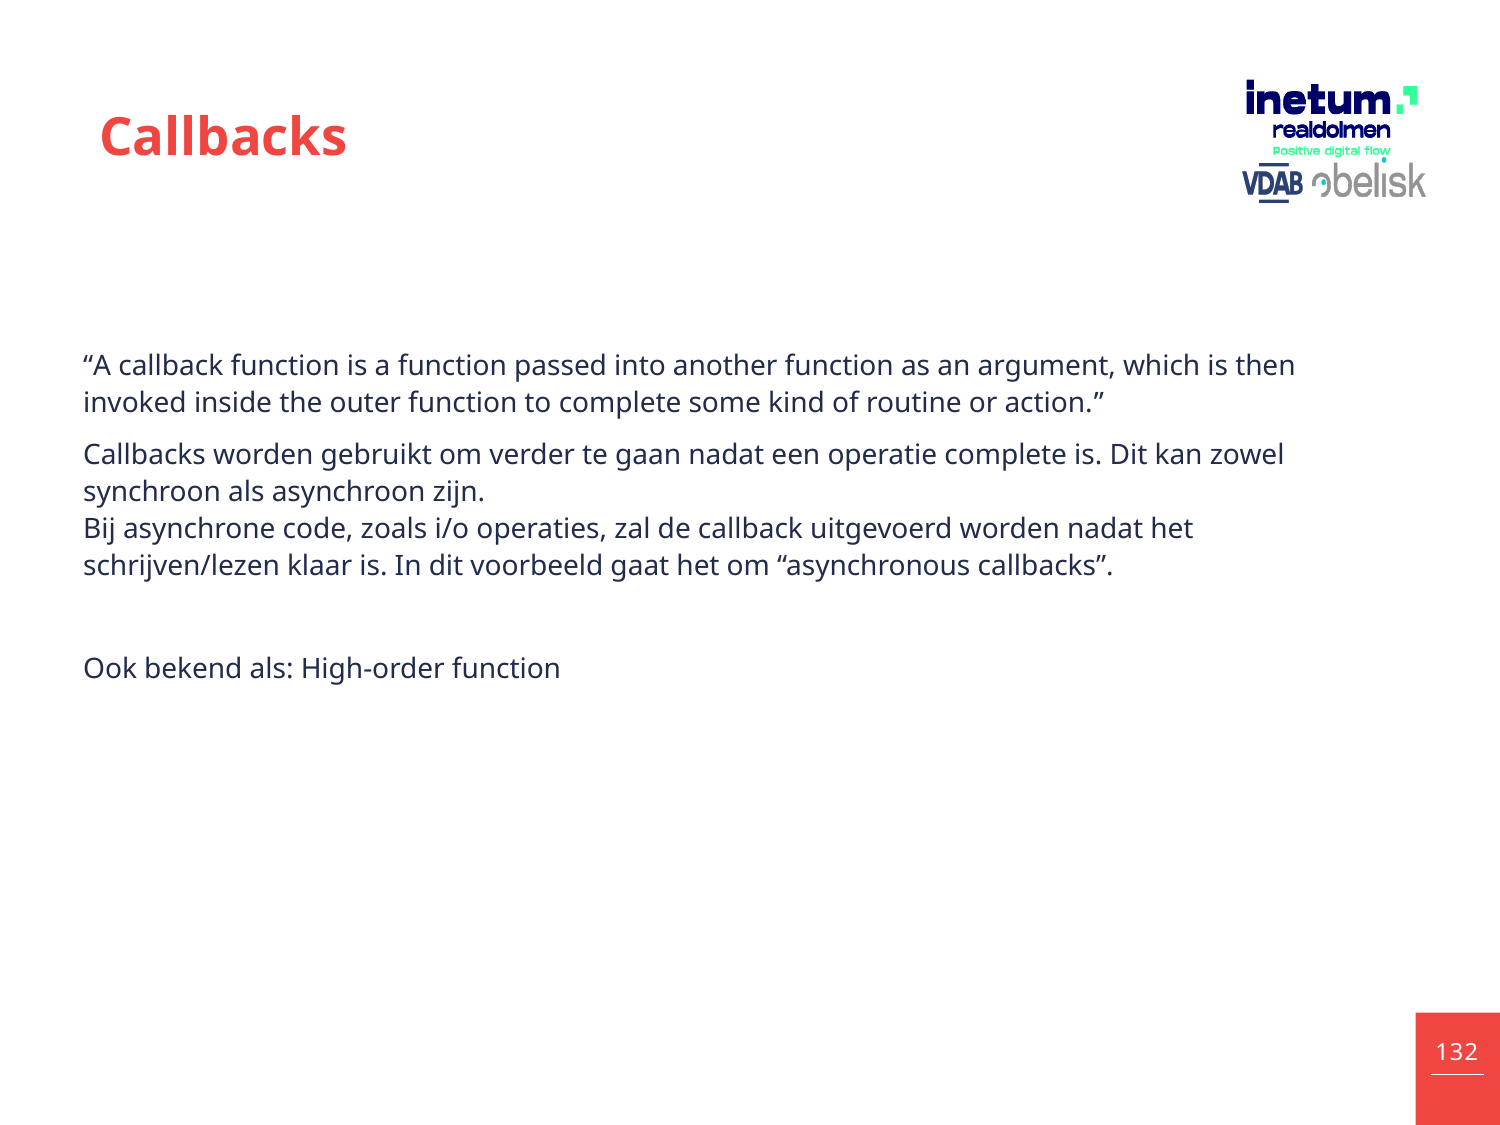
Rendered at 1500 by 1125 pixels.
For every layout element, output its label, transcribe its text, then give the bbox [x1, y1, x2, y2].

title Callbacks [83, 114, 1229, 181]
list “A callback function is a function passed into another function as an argument, which is then invoked inside the outer function to complete some kind of routine or action.” Callbacks worden gebruikt om verder te gaan nadat een operatie complete is. Dit kan zowel synchroon als asynchroon zijn. Bij asynchrone code, zoals i/o operaties, zal de callback uitgevoerd worden nadat het schrijven/lezen klaar is. In dit voorbeeld gaat het om “asynchronous callbacks”. Ook bekend als: High-order function [83, 326, 1400, 542]
picture [1233, 52, 1431, 203]
